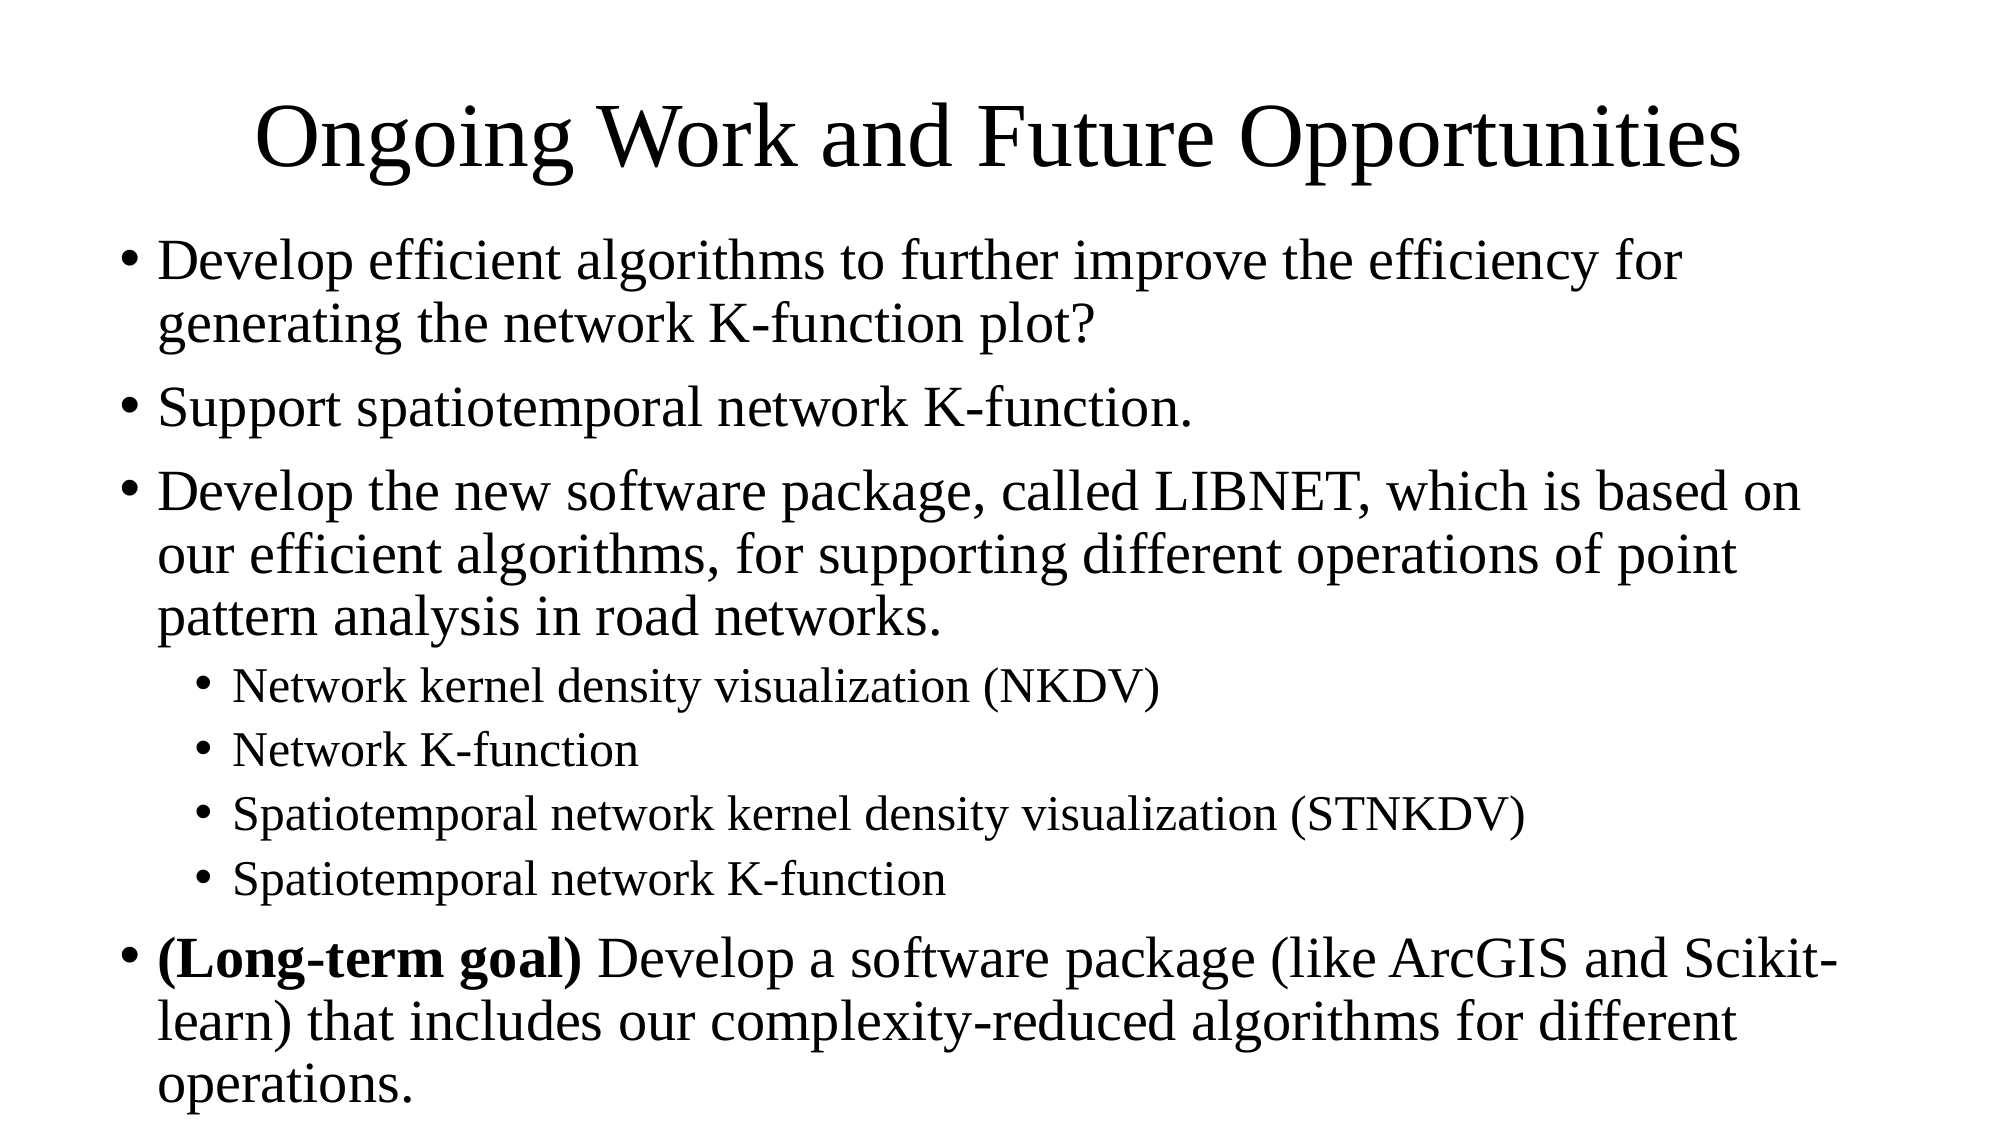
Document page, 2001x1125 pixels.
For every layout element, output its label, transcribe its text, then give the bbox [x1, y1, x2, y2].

title Ongoing Work and Future Opportunities [137, 28, 1863, 246]
list Develop efficient algorithms to further improve the efficiency for generating the network K-function plot? Support spatiotemporal network K-function. Develop the new software package, called LIBNET, which is based on our efficient algorithms, for supporting different operations of point pattern analysis in road networks. Network kernel density visualization (NKDV) Network K-function Spatiotemporal network kernel density visualization (STNKDV) Spatiotemporal network K-function (Long-term goal) Develop a software package (like ArcGIS and Scikit-learn) that includes our complexity-reduced algorithms for different operations. [104, 222, 1896, 1125]
